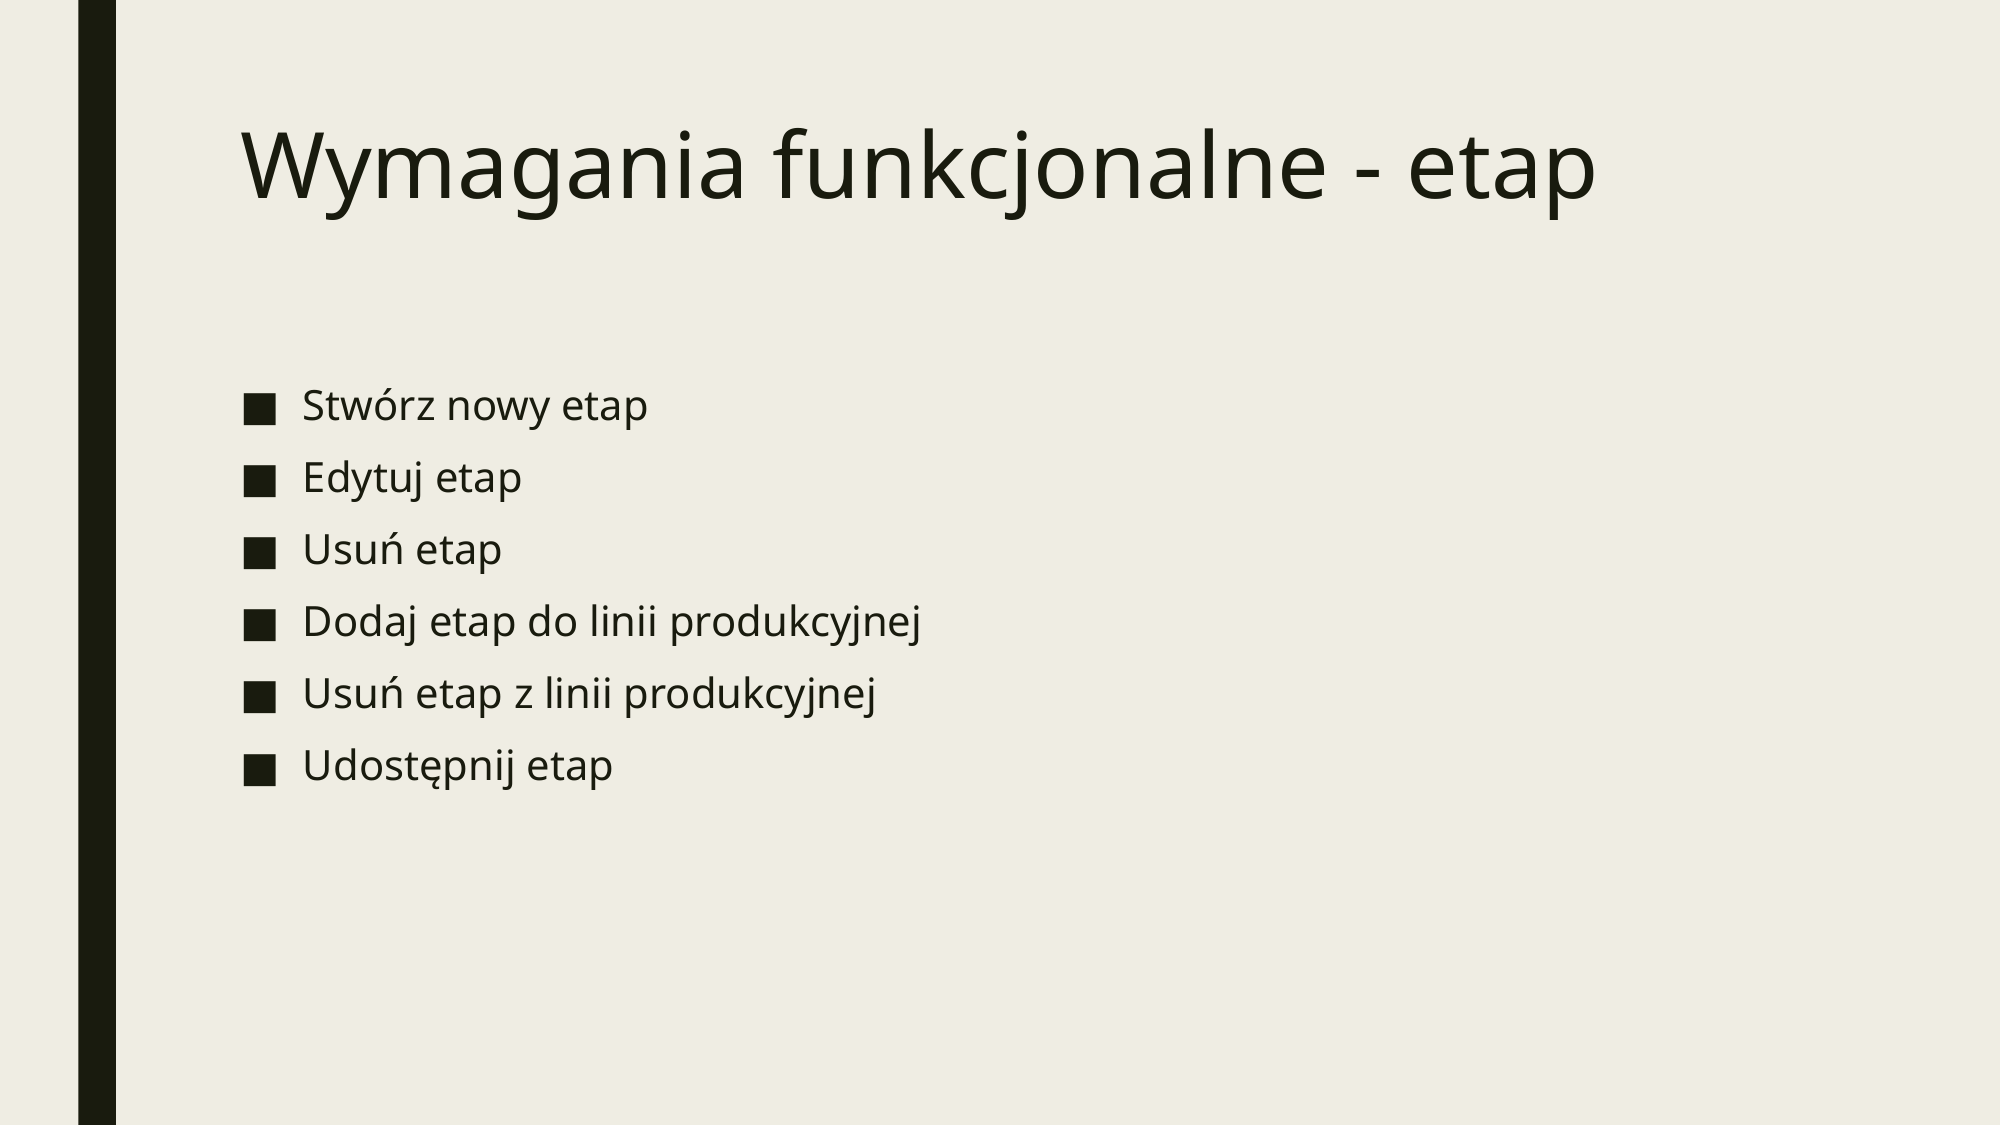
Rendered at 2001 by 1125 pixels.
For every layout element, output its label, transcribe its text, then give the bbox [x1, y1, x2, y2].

list Stwórz nowy etap Edytuj etap Usuń etap Dodaj etap do linii produkcyjnej Usuń etap z linii produkcyjnej Udostępnij etap [225, 375, 1800, 963]
title Wymagania funkcjonalne - etap [225, 112, 1800, 357]
